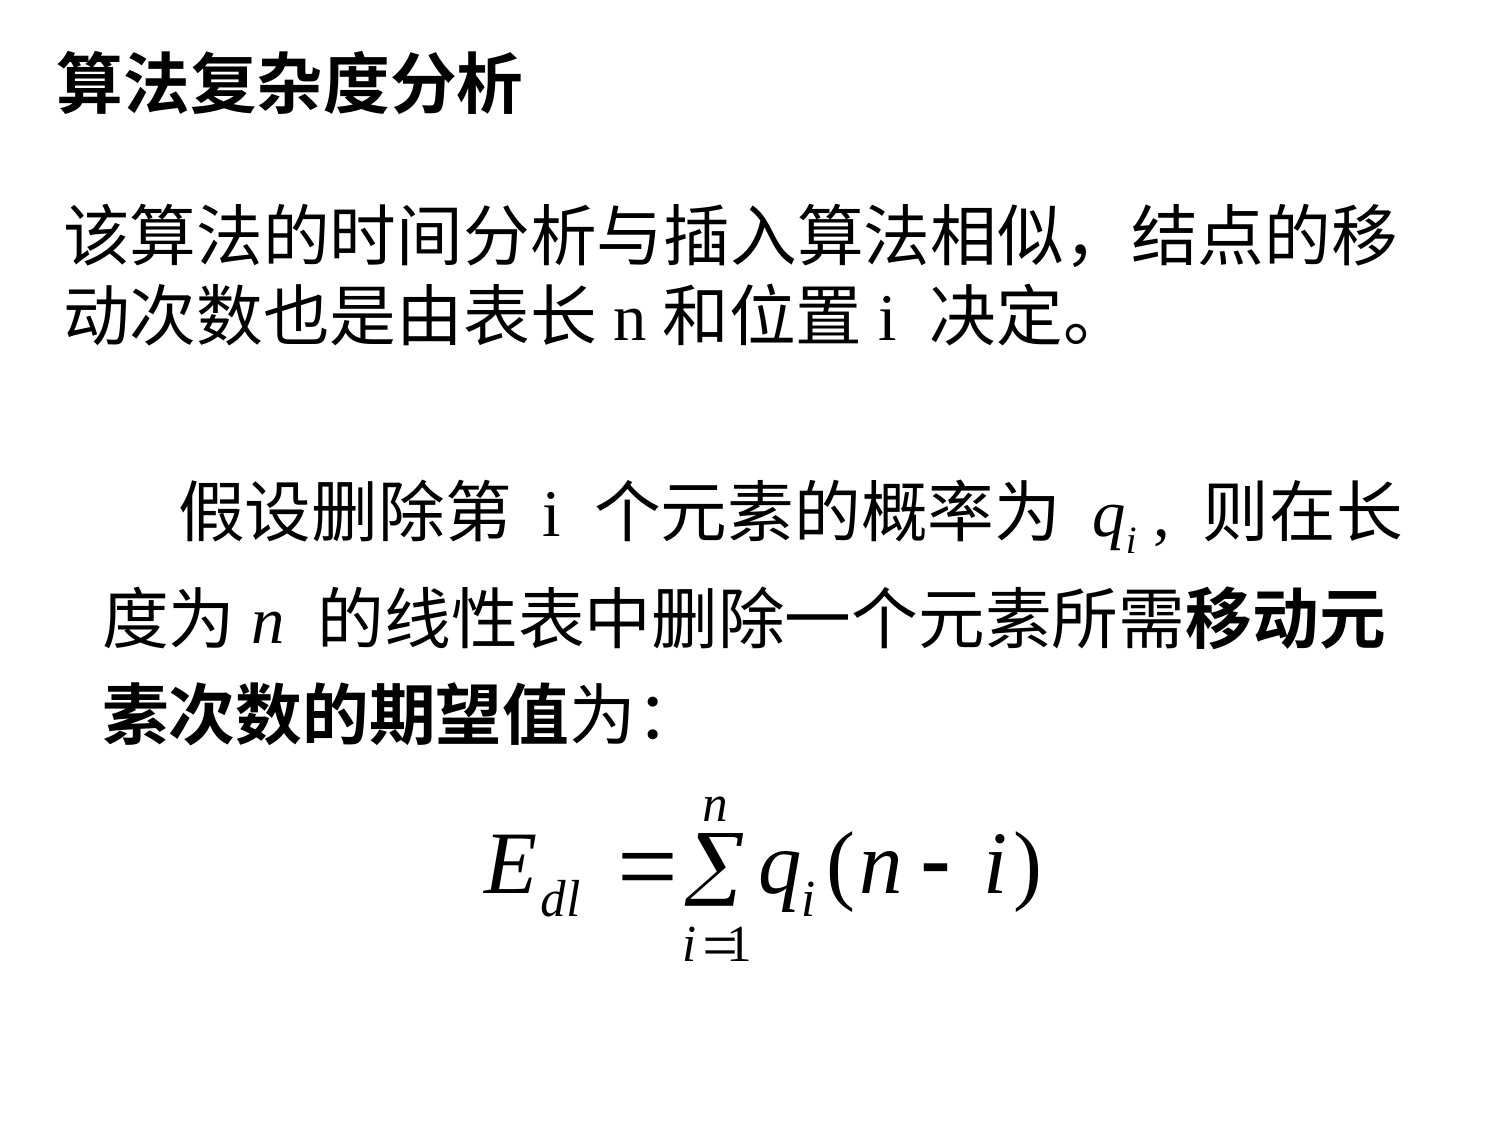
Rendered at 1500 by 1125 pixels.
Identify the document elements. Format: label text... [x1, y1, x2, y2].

text_box 该算法的时间分析与插入算法相似，结点的移动次数也是由表长n和位置i 决定。 [48, 186, 1447, 362]
text_box 算法复杂度分析 [41, 34, 539, 129]
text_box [478, 774, 1046, 968]
text_box 假设删除第 i 个元素的概率为 qi , 则在长度为n 的线性表中删除一个元素所需移动元素次数的期望值为： [87, 444, 1425, 760]
